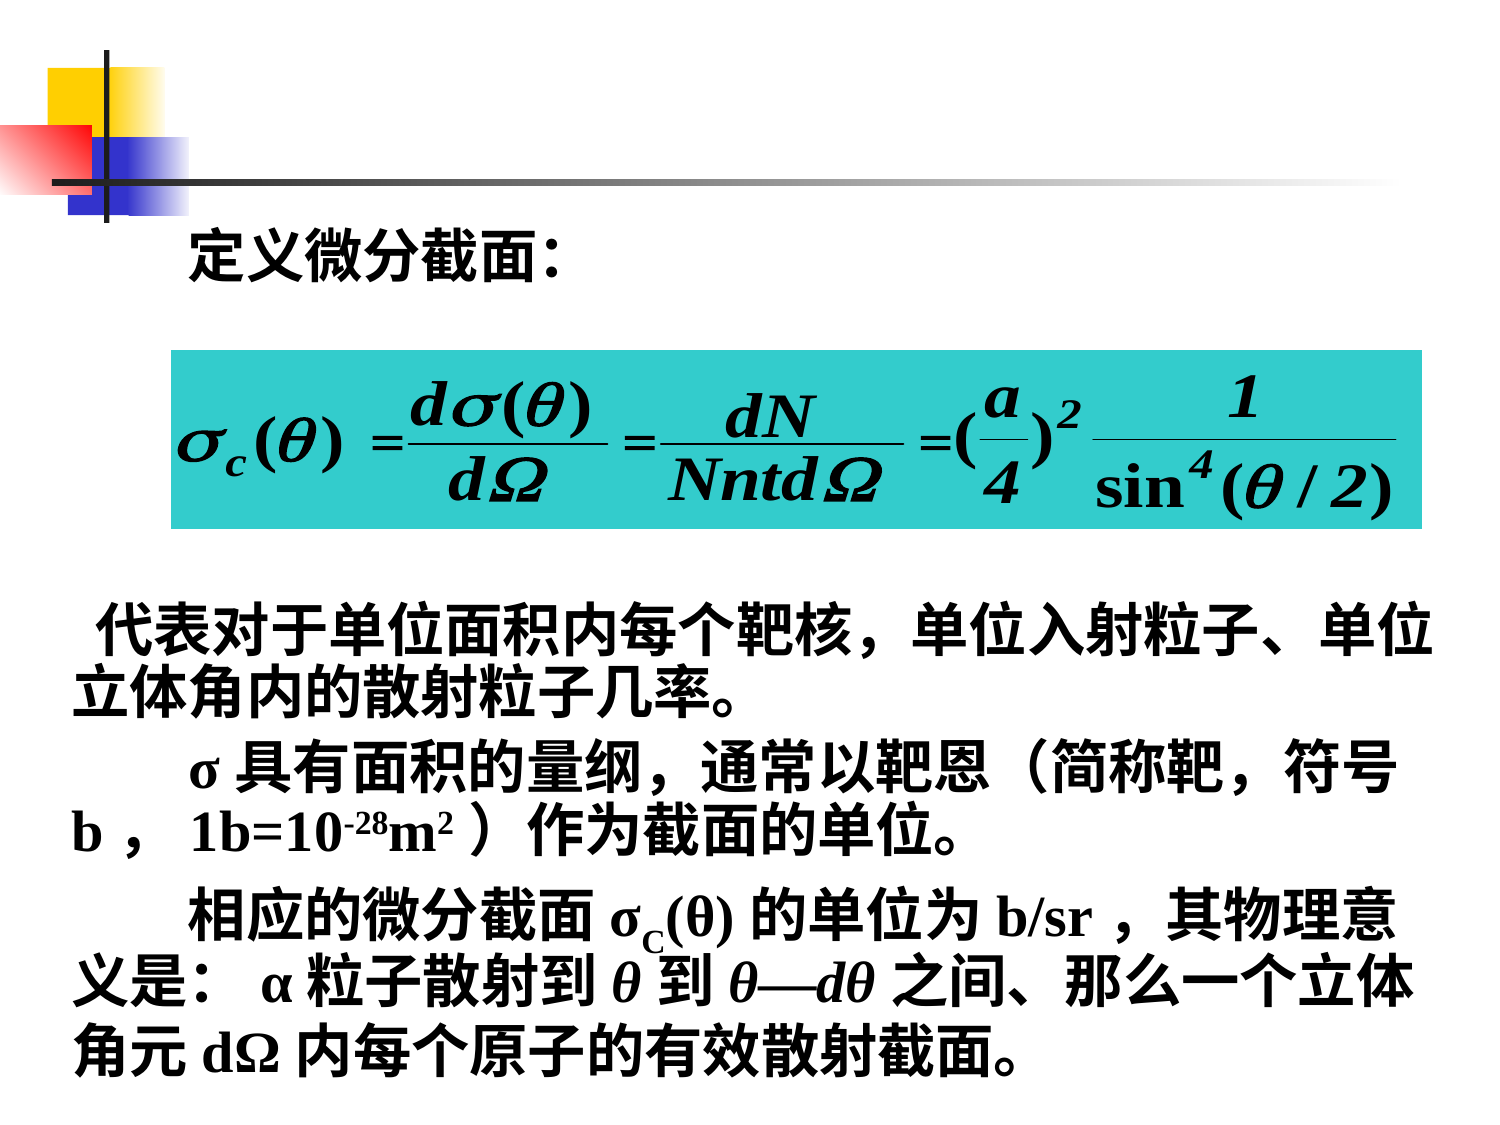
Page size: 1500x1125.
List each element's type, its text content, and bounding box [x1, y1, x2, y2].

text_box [170, 349, 1422, 530]
list 定义微分截面： 代表对于单位面积内每个靶核，单位入射粒子、单位立体角内的散射粒子几率。 σ具有面积的量纲，通常以靶恩（简称靶，符号b，1b=10-28m2）作为截面的单位。 相应的微分截面σC(θ)的单位为b/sr，其物理意义是：α粒子散射到θ到θ—dθ之间、那么一个立体角元dΩ内每个原子的有效散射截面。 [0, 220, 1469, 1125]
